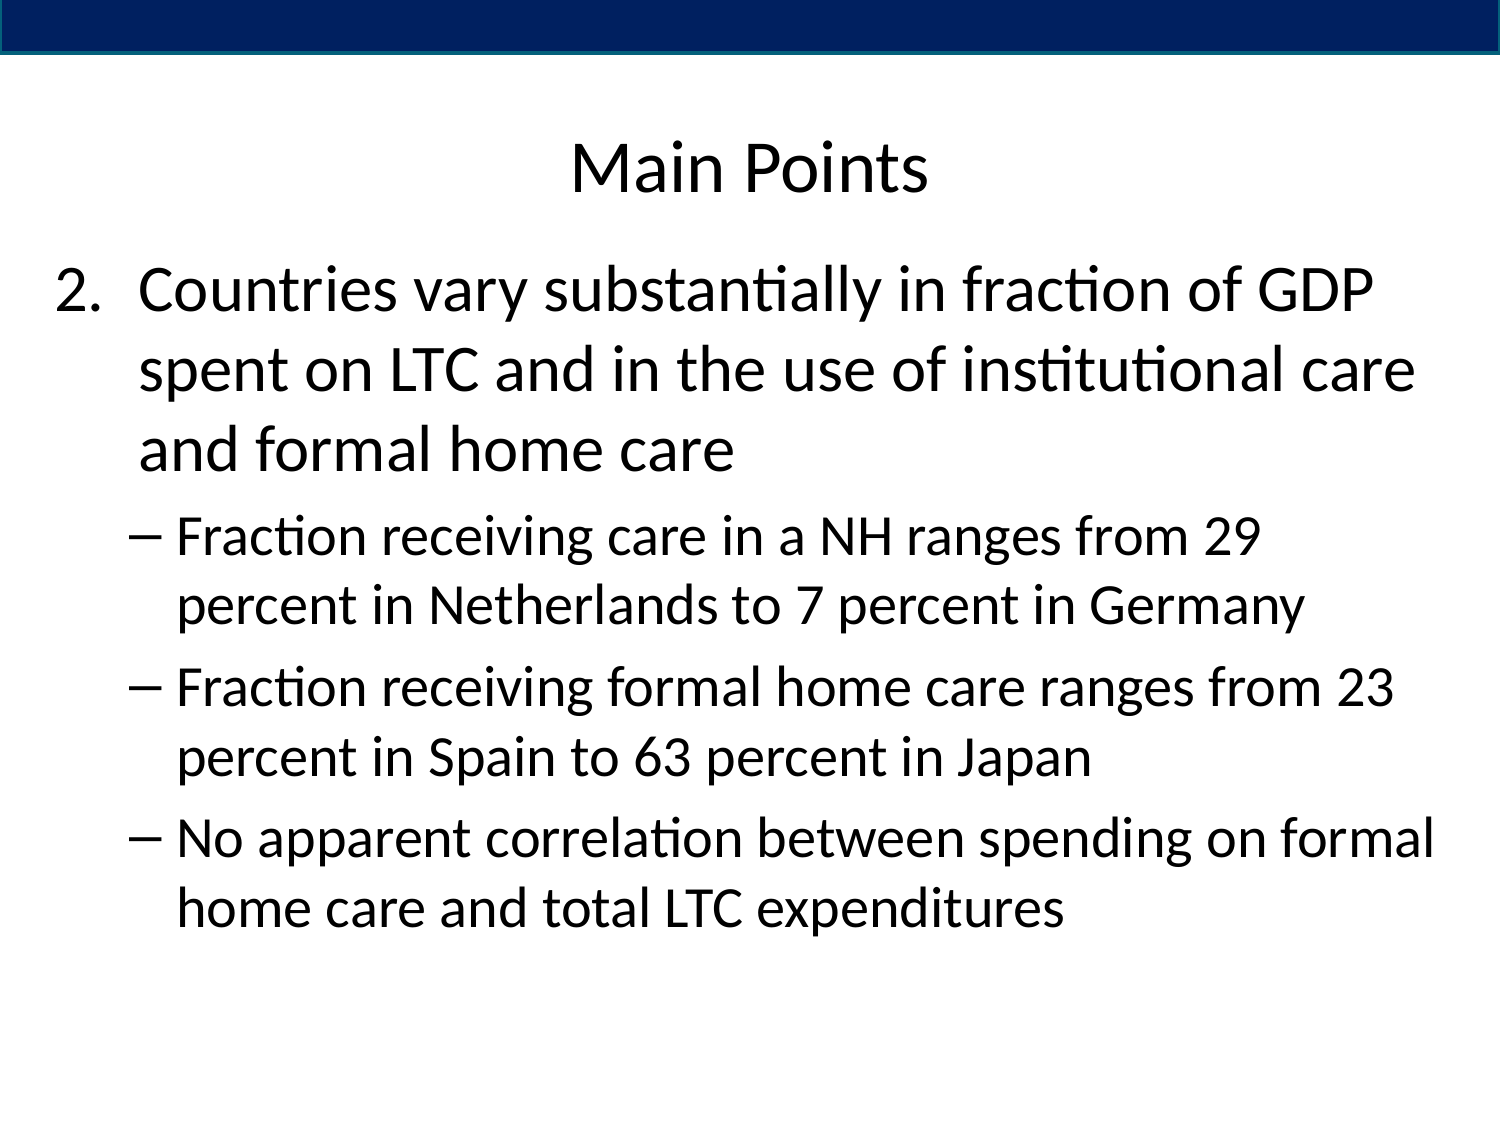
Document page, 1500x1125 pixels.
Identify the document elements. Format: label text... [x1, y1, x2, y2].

title Main Points [75, 68, 1425, 237]
list Countries vary substantially in fraction of GDP spent on LTC and in the use of institutional care and formal home care Fraction receiving care in a NH ranges from 29 percent in Netherlands to 7 percent in Germany Fraction receiving formal home care ranges from 23 percent in Spain to 63 percent in Japan No apparent correlation between spending on formal home care and total LTC expenditures [39, 237, 1463, 1057]
text_box [0, 0, 1500, 55]
